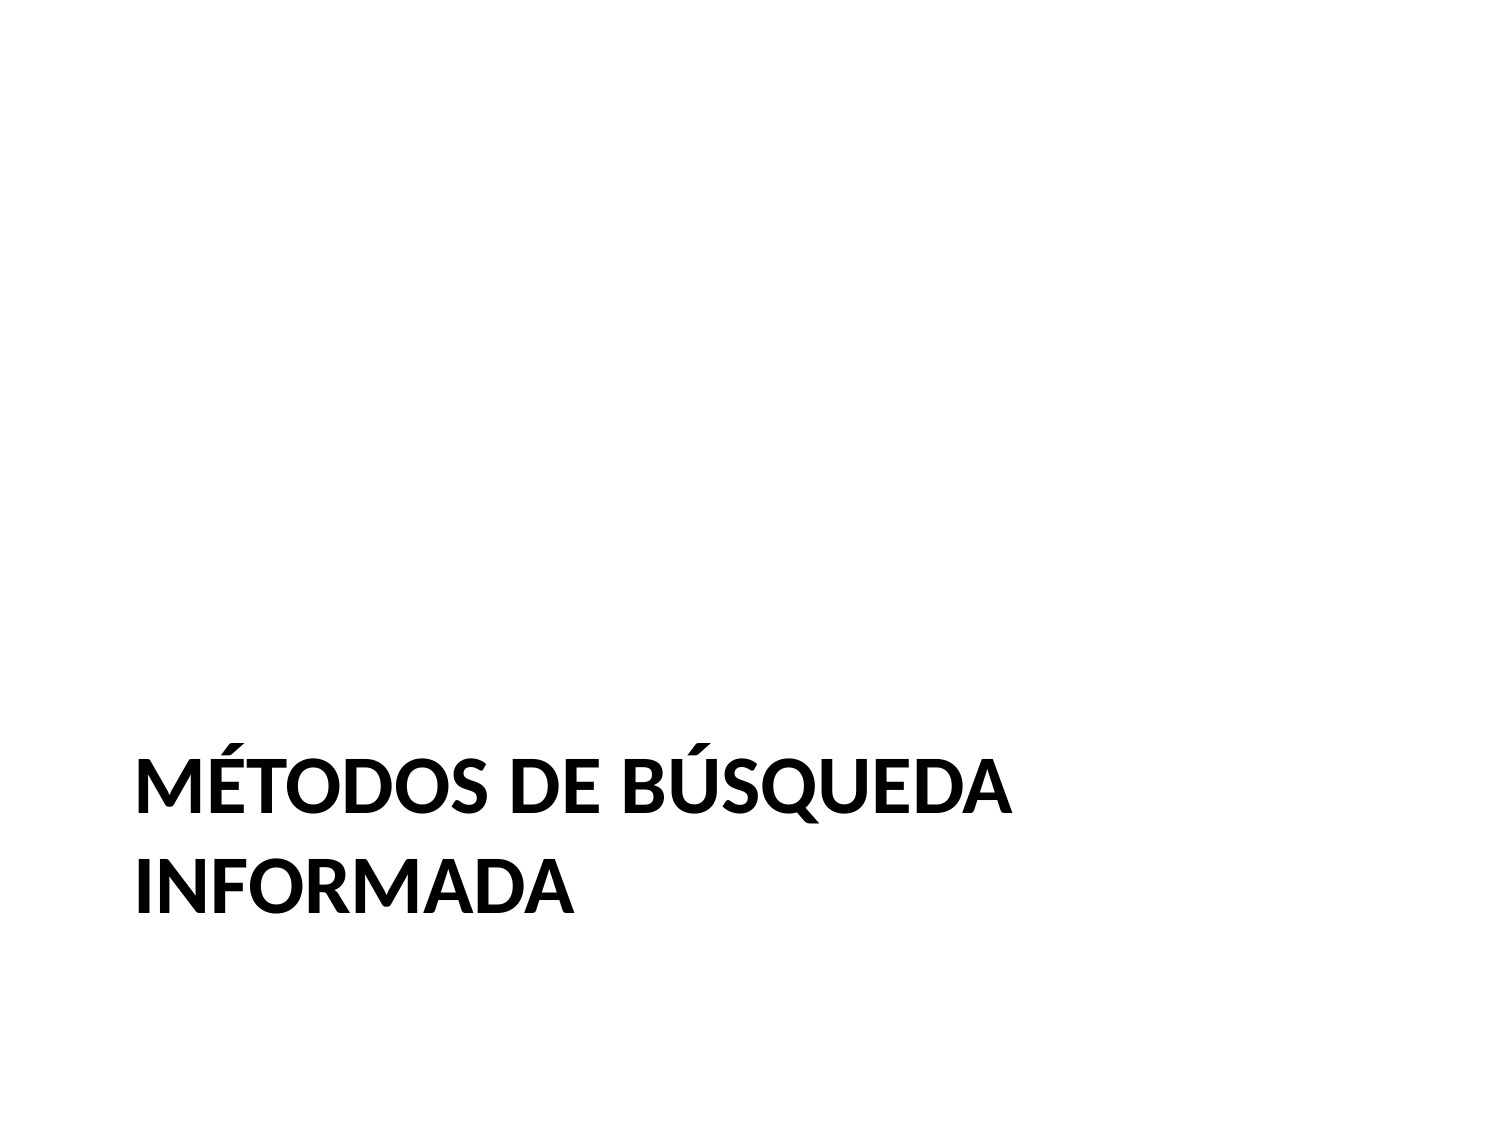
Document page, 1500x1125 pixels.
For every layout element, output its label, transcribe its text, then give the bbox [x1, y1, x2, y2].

title Métodos de búsqueda informada [118, 722, 1394, 947]
